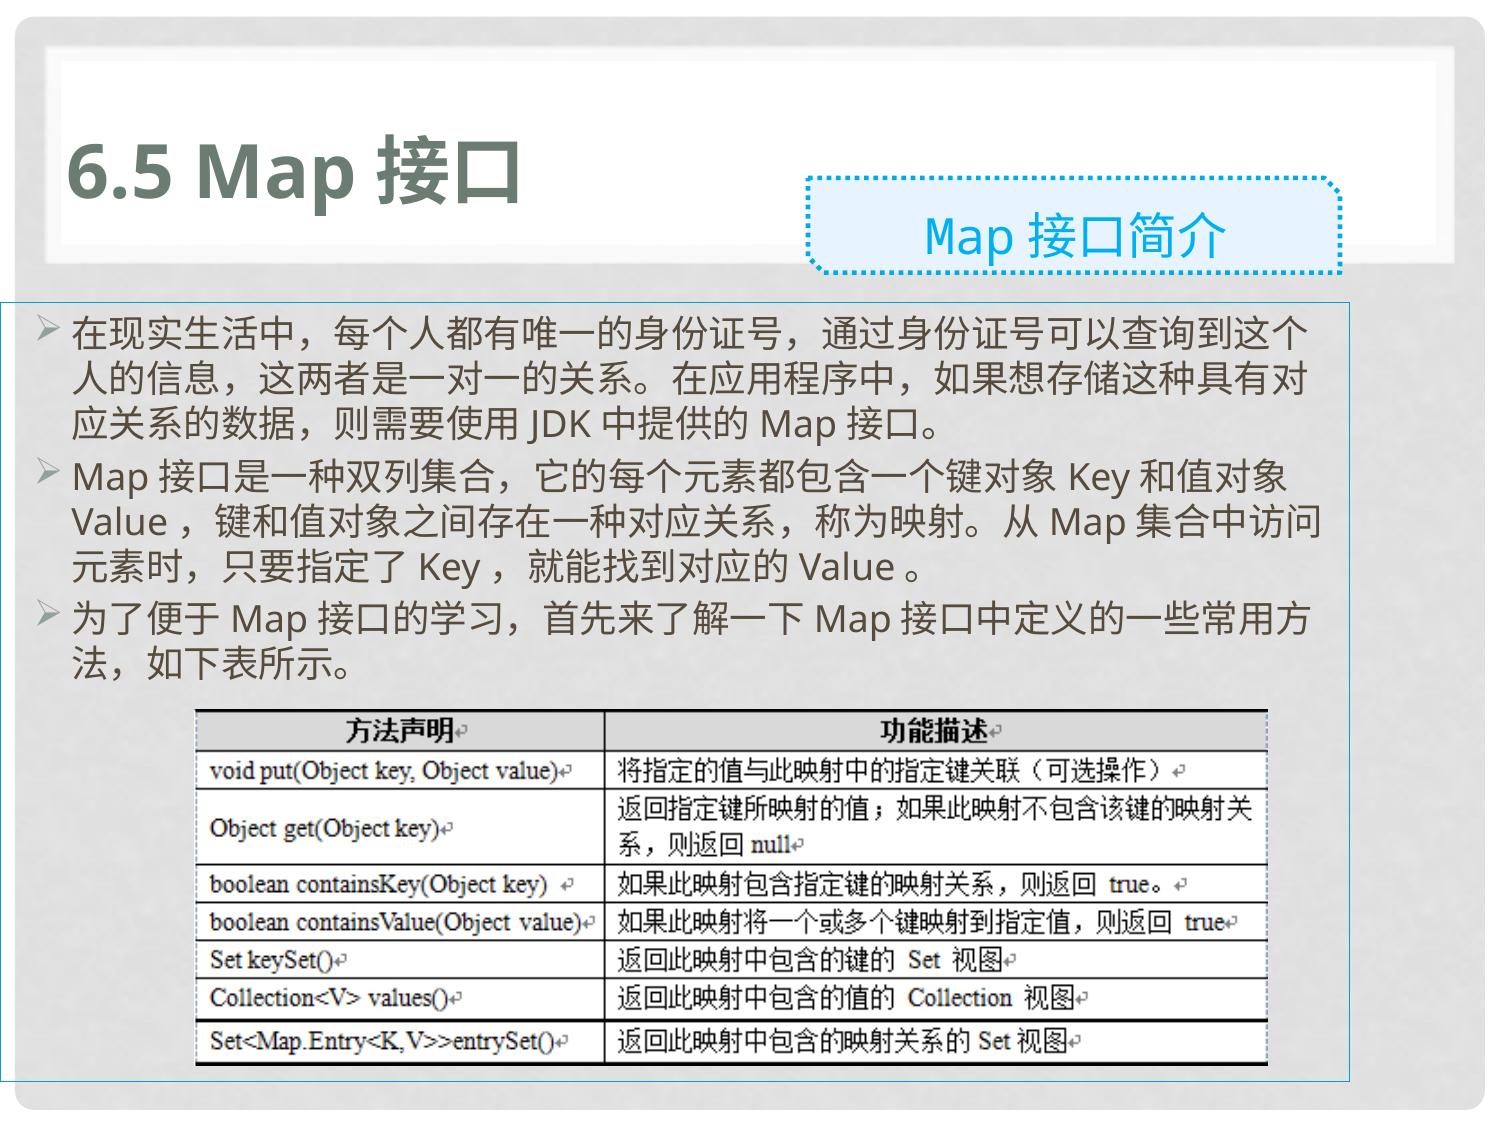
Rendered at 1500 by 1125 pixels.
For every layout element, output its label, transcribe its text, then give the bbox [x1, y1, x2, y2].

list 在现实生活中，每个人都有唯一的身份证号，通过身份证号可以查询到这个人的信息，这两者是一对一的关系。在应用程序中，如果想存储这种具有对应关系的数据，则需要使用JDK中提供的Map接口。 Map接口是一种双列集合，它的每个元素都包含一个键对象Key和值对象Value，键和值对象之间存在一种对应关系，称为映射。从Map集合中访问元素时，只要指定了Key，就能找到对应的Value。 为了便于Map接口的学习，首先来了解一下Map接口中定义的一些常用方法，如下表所示。 [0, 302, 1350, 1082]
text_box 6.5 Map接口 [52, 106, 1356, 232]
text_box [808, 232, 1341, 273]
picture [194, 709, 1268, 1067]
text_box Map接口简介 [911, 175, 1361, 272]
